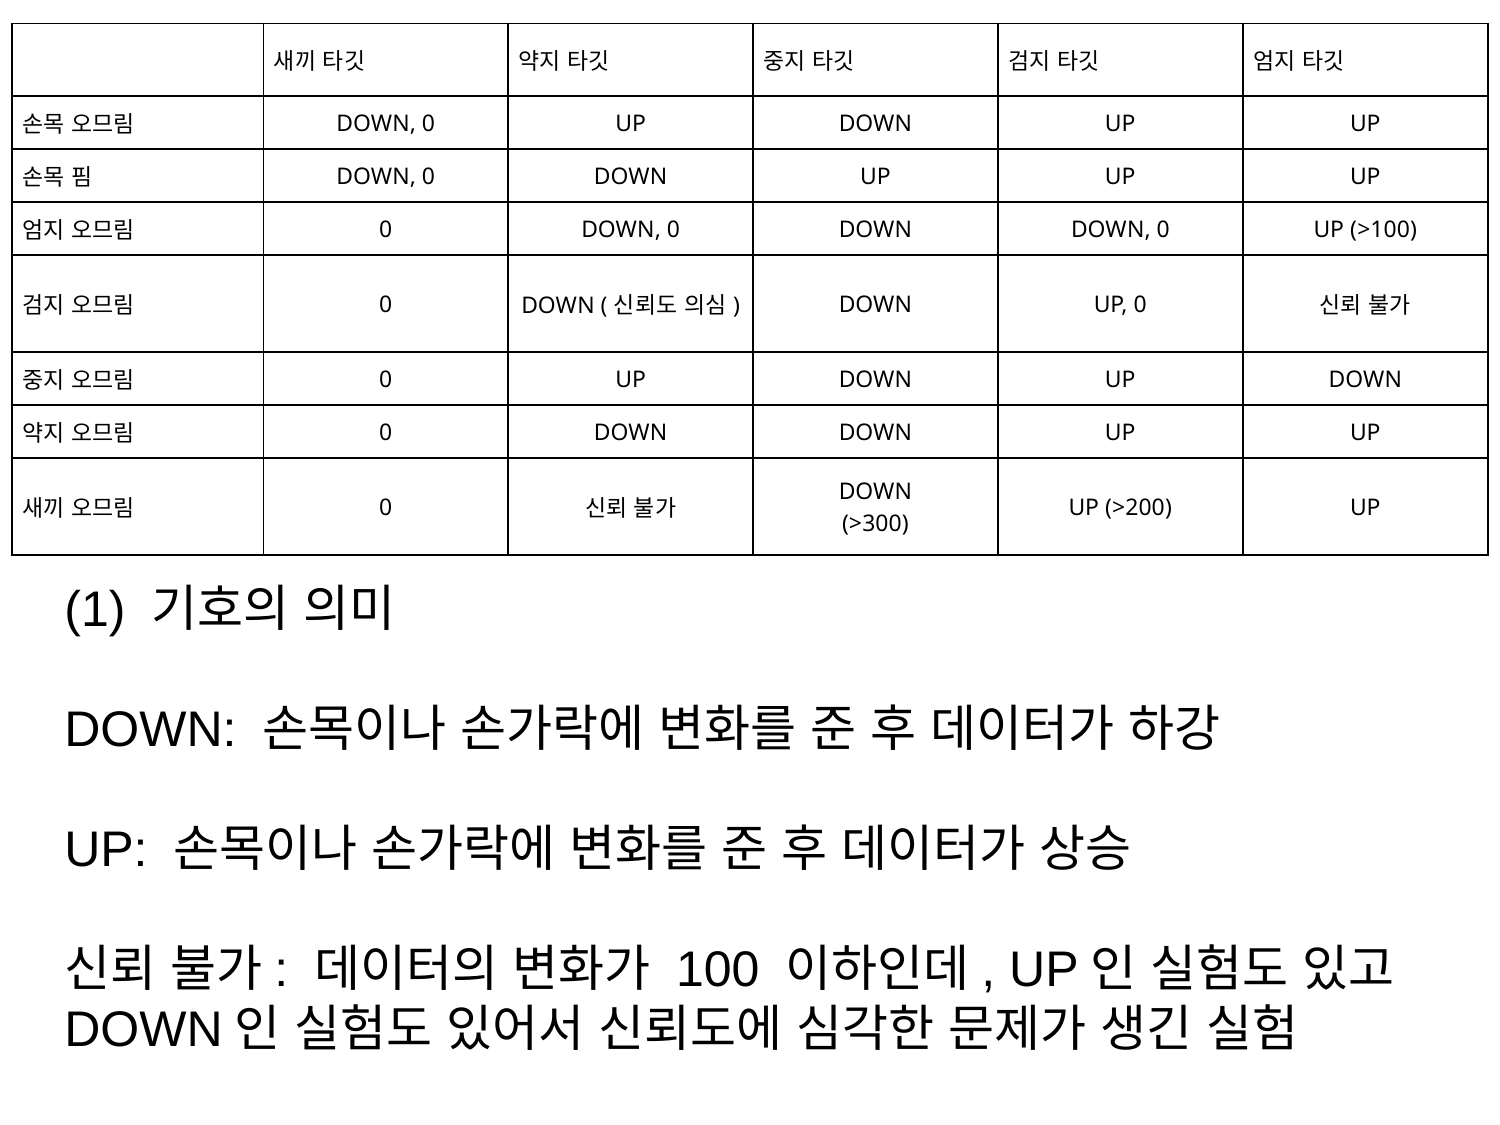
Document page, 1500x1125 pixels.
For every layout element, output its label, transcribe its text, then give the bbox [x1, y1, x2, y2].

table_cell DOWN [509, 406, 752, 457]
table_cell UP [1244, 459, 1487, 554]
table_cell 손목 오므림 [13, 97, 263, 148]
table_cell DOWN, 0 [999, 203, 1242, 254]
table_cell UP, 0 [999, 256, 1242, 351]
table_cell UP [754, 150, 997, 201]
table_cell 엄지 오므림 [13, 203, 263, 254]
table_cell 0 [264, 203, 507, 254]
table_cell DOWN (신뢰도 의심) [509, 256, 752, 351]
table_cell DOWN [754, 97, 997, 148]
table_cell DOWN [754, 256, 997, 351]
table_cell 신뢰 불가 [1244, 256, 1487, 351]
table_header 중지 타깃 [754, 24, 997, 95]
table_cell UP [999, 406, 1242, 457]
table_cell UP [1244, 97, 1487, 148]
table_header [13, 24, 263, 95]
table_cell 중지 오므림 [13, 353, 263, 404]
table_cell 약지 오므림 [13, 406, 263, 457]
table_cell UP (>200) [999, 459, 1242, 554]
table_cell DOWN (>300) [754, 459, 997, 554]
table_header 약지 타깃 [509, 24, 752, 95]
table_cell UP [509, 97, 752, 148]
table_cell DOWN [1244, 353, 1487, 404]
table_cell UP [1244, 406, 1487, 457]
table_cell 새끼 오므림 [13, 459, 263, 554]
text_box (1) 기호의 의미 DOWN: 손목이나 손가락에 변화를 준 후 데이터가 하강 UP: 손목이나 손가락에 변화를 준 후 데이터가 상승 신뢰 불가: 데이터의 변화가 100 이하인데, UP인 실험도 있고 DOWN인 실험도 있어서 신뢰도에 심각한 문제가 생긴 실험 [49, 568, 1453, 1064]
table_header 검지 타깃 [999, 24, 1242, 95]
table_cell 검지 오므림 [13, 256, 263, 351]
table_cell DOWN [754, 353, 997, 404]
table_cell DOWN [754, 406, 997, 457]
table_cell UP [999, 97, 1242, 148]
table_cell UP [999, 150, 1242, 201]
table_cell UP (>100) [1244, 203, 1487, 254]
table_cell UP [1244, 150, 1487, 201]
table_cell 0 [264, 406, 507, 457]
table_cell 0 [264, 353, 507, 404]
table_cell DOWN, 0 [264, 150, 507, 201]
table_header 엄지 타깃 [1244, 24, 1487, 95]
table_cell DOWN, 0 [264, 97, 507, 148]
table_cell UP [509, 353, 752, 404]
table_cell DOWN [754, 203, 997, 254]
table_cell DOWN, 0 [509, 203, 752, 254]
table_cell 신뢰 불가 [509, 459, 752, 554]
table_header 새끼 타깃 [264, 24, 507, 95]
table_cell 0 [264, 459, 507, 554]
table_cell DOWN [509, 150, 752, 201]
table_cell UP [999, 353, 1242, 404]
table_cell 0 [264, 256, 507, 351]
table_cell 손목 핌 [13, 150, 263, 201]
